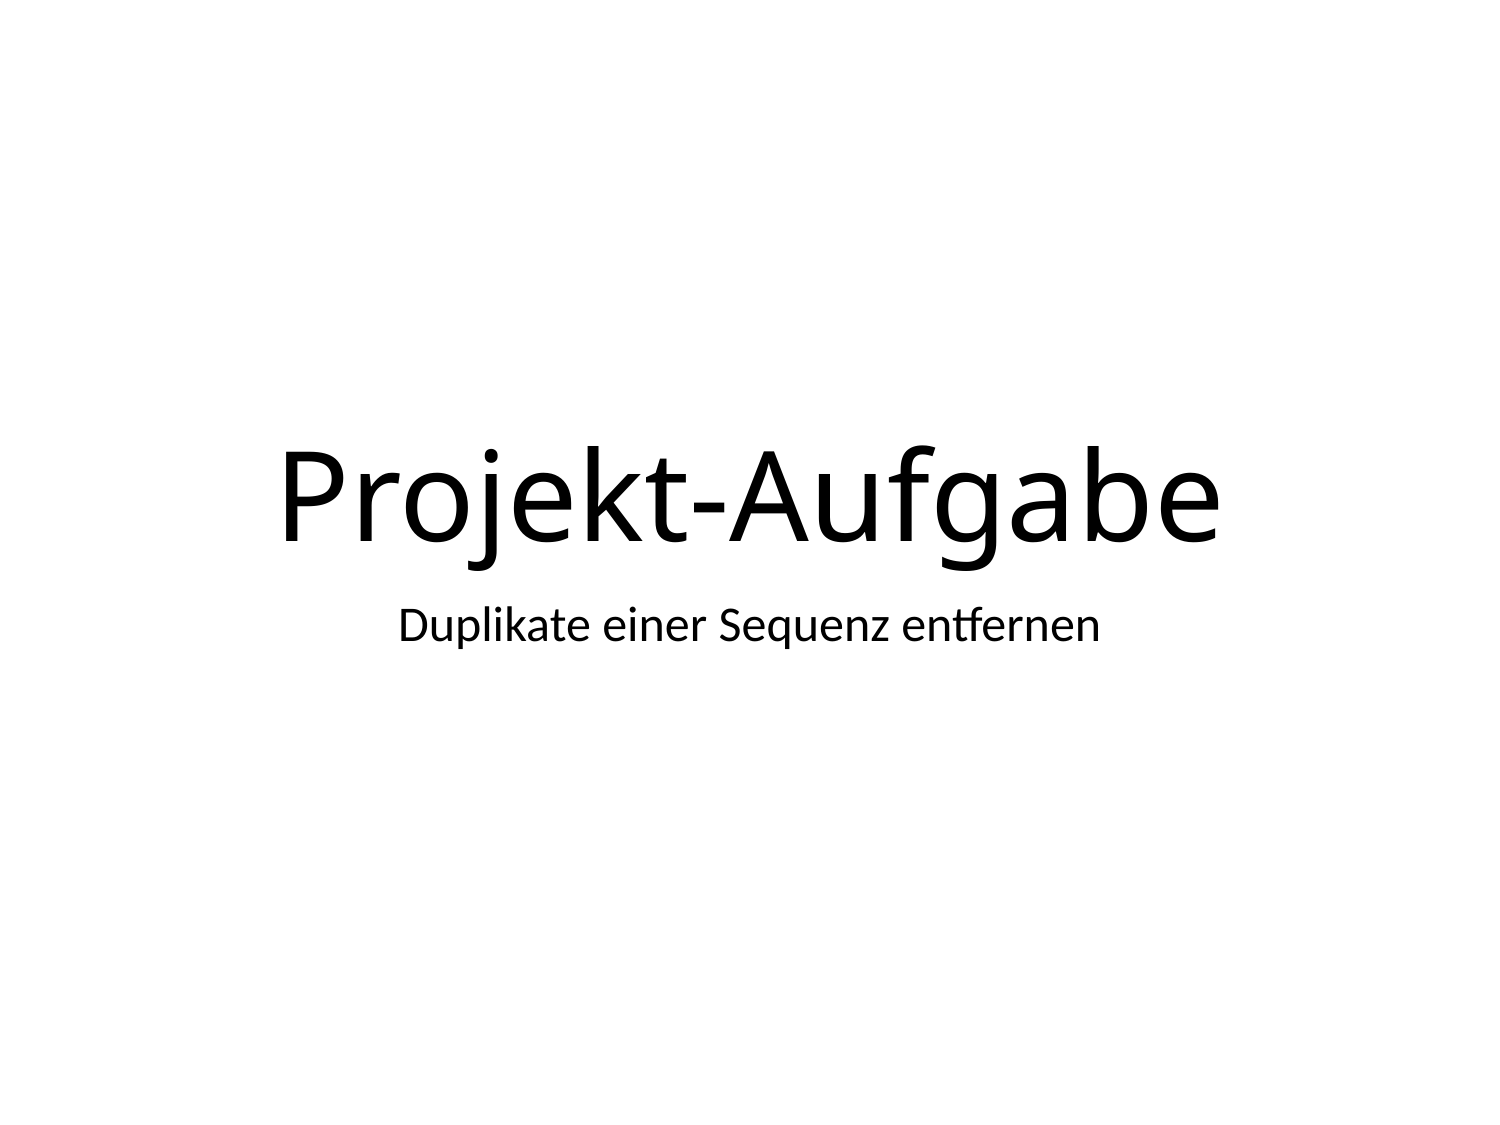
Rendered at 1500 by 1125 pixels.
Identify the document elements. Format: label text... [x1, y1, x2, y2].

title Projekt-Aufgabe [112, 184, 1388, 576]
subtitle Duplikate einer Sequenz entfernen [187, 590, 1313, 863]
